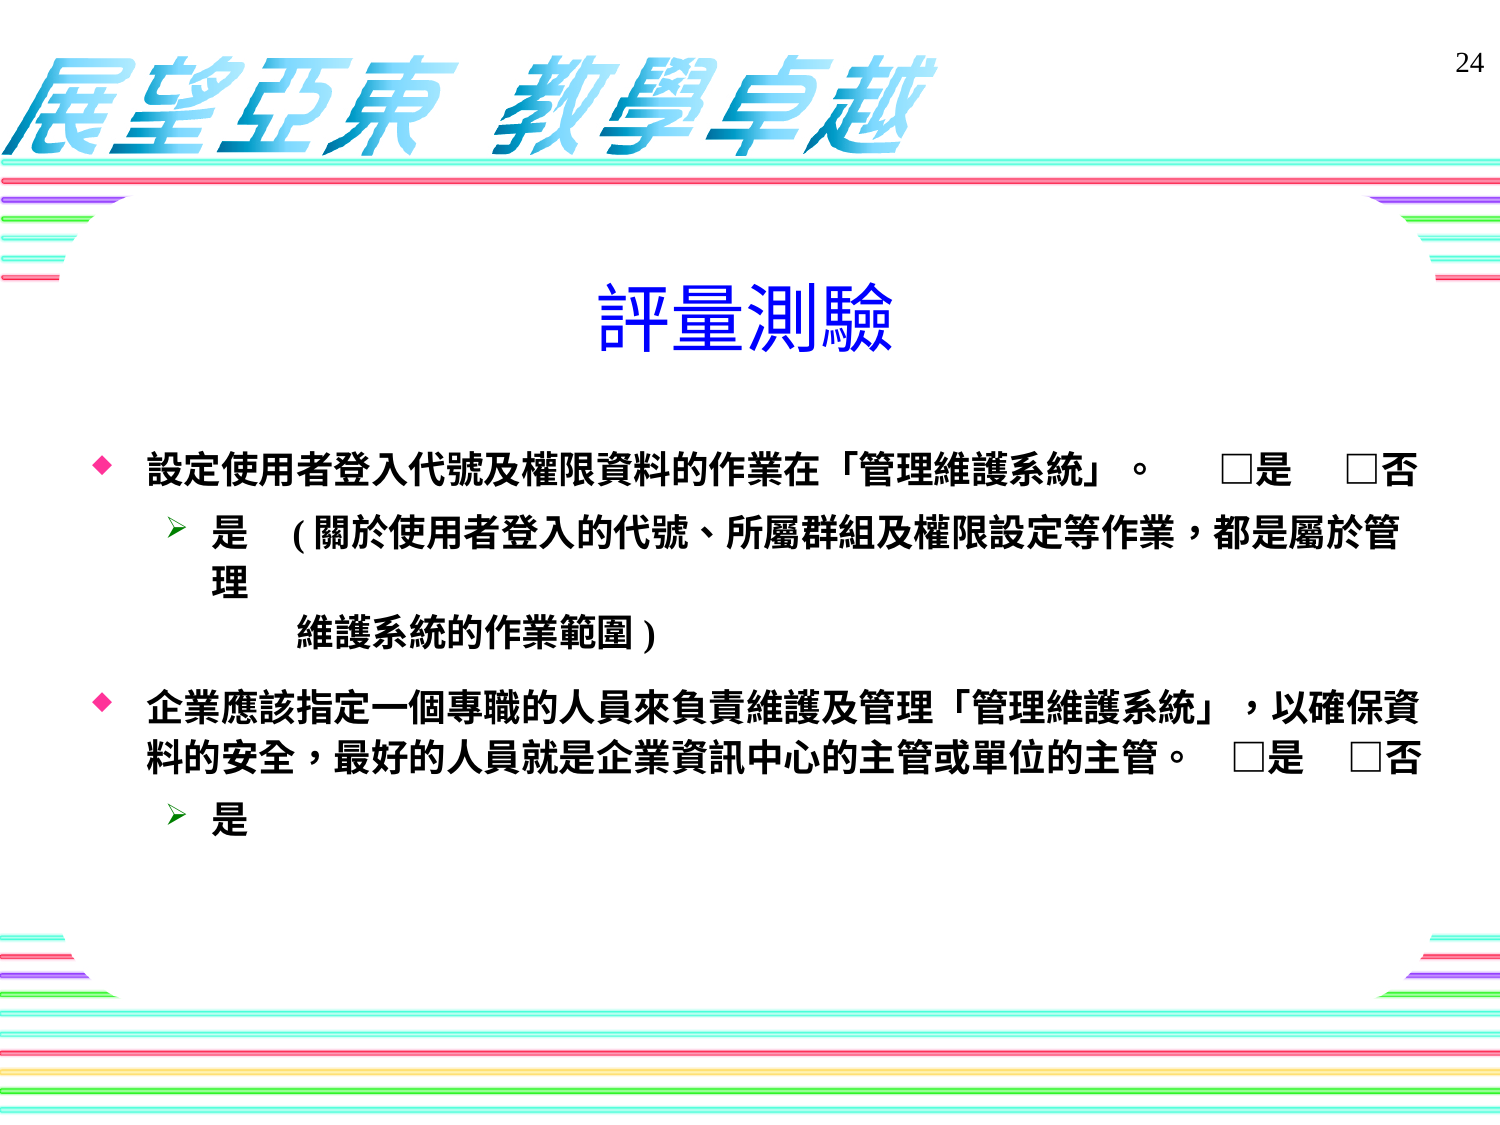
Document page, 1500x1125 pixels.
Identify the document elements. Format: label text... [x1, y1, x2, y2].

list 設定使用者登入代號及權限資料的作業在「管理維護系統」。 □是 □否 是 (關於使用者登入的代號、所屬群組及權限設定等作業，都是屬於管理 維護系統的作業範圍) 企業應該指定一個專職的人員來負責維護及管理「管理維護系統」，以確保資料的安全，最好的人員就是企業資訊中心的主管或單位的主管。 □是 □否 是 [75, 433, 1454, 1055]
slide_number 24 [1149, 31, 1500, 91]
title 評量測驗 [70, 222, 1421, 411]
picture [0, 0, 1500, 1125]
